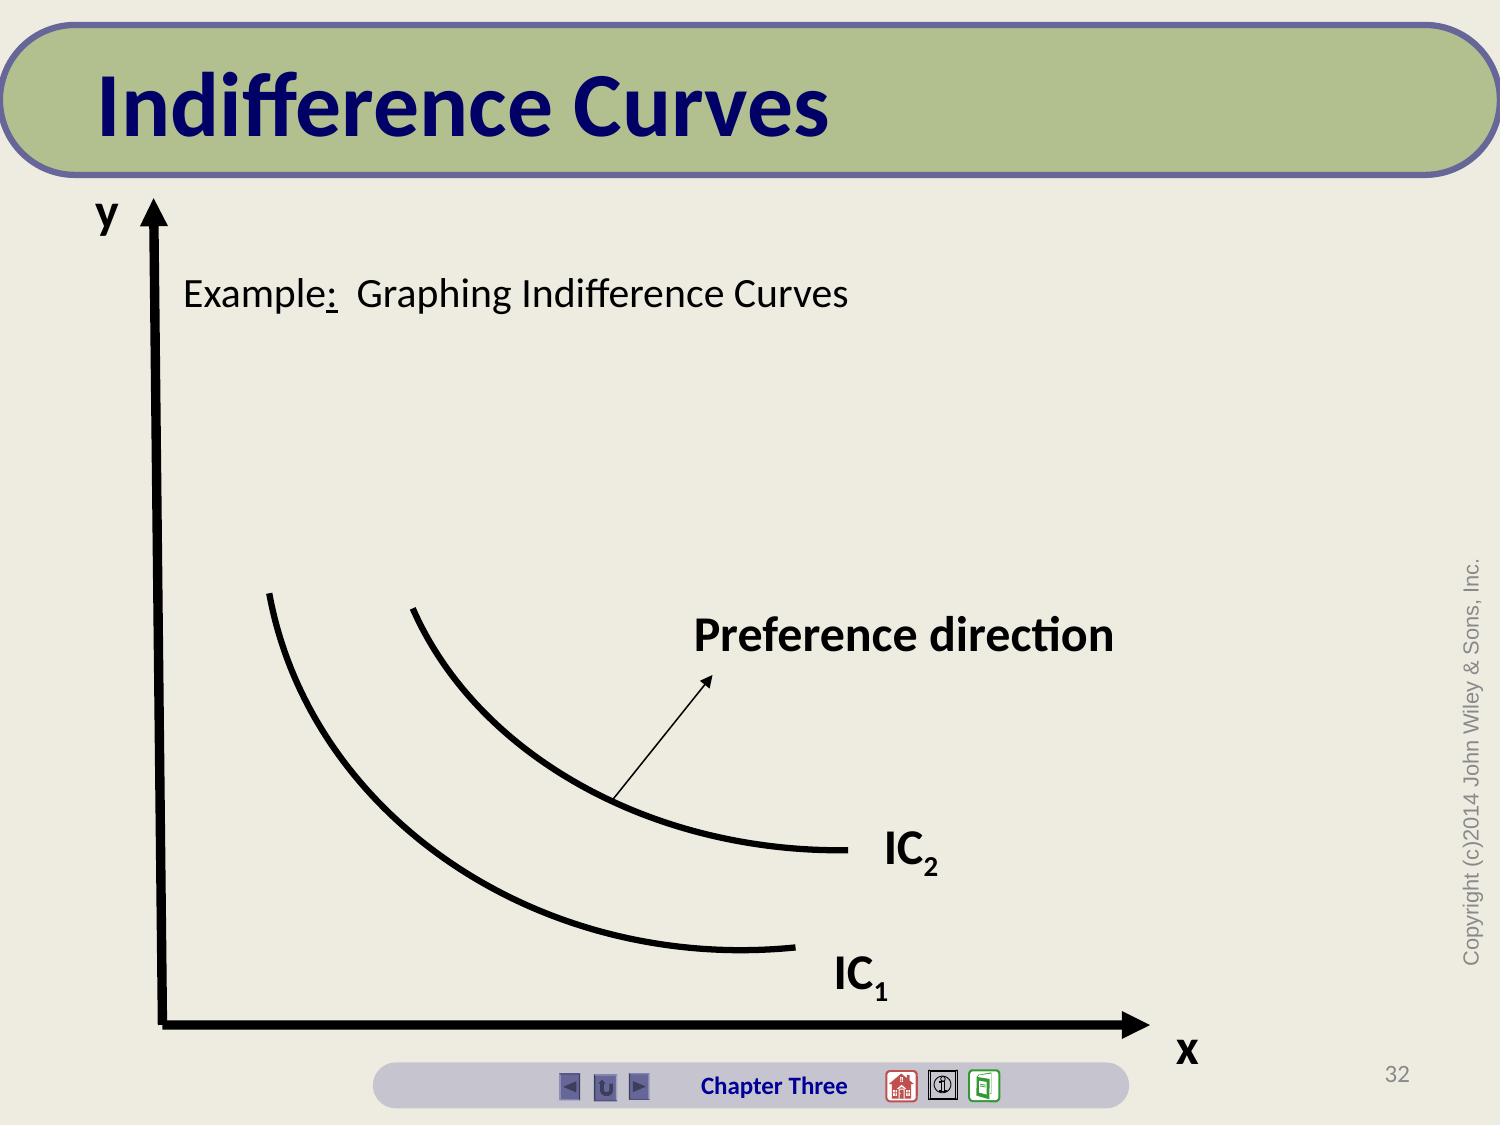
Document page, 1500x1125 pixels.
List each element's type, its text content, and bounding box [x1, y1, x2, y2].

text_box [412, 489, 849, 851]
picture [628, 1072, 652, 1102]
picture [557, 1072, 581, 1101]
picture [592, 1073, 618, 1103]
text_box [269, 535, 796, 951]
text_box y [80, 175, 134, 247]
text_box [372, 1062, 1130, 1109]
picture [928, 1069, 958, 1101]
text_box Indifference Curves [0, 24, 1500, 175]
text_box IC2 [869, 806, 954, 890]
text_box [612, 675, 713, 801]
text_box Example: Graphing Indifference Curves [168, 258, 937, 324]
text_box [967, 1068, 1001, 1103]
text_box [885, 1069, 919, 1103]
slide_number 32 [1074, 1042, 1425, 1103]
text_box x [1161, 1006, 1214, 1082]
text_box [162, 1018, 1150, 1032]
text_box IC1 [819, 931, 904, 1015]
text_box [147, 198, 163, 1025]
footer Copyright (c)2014 John Wiley & Sons, Inc. [1440, 525, 1500, 1000]
text_box Preference direction [679, 594, 1130, 669]
text_box Chapter Three [686, 1062, 864, 1108]
